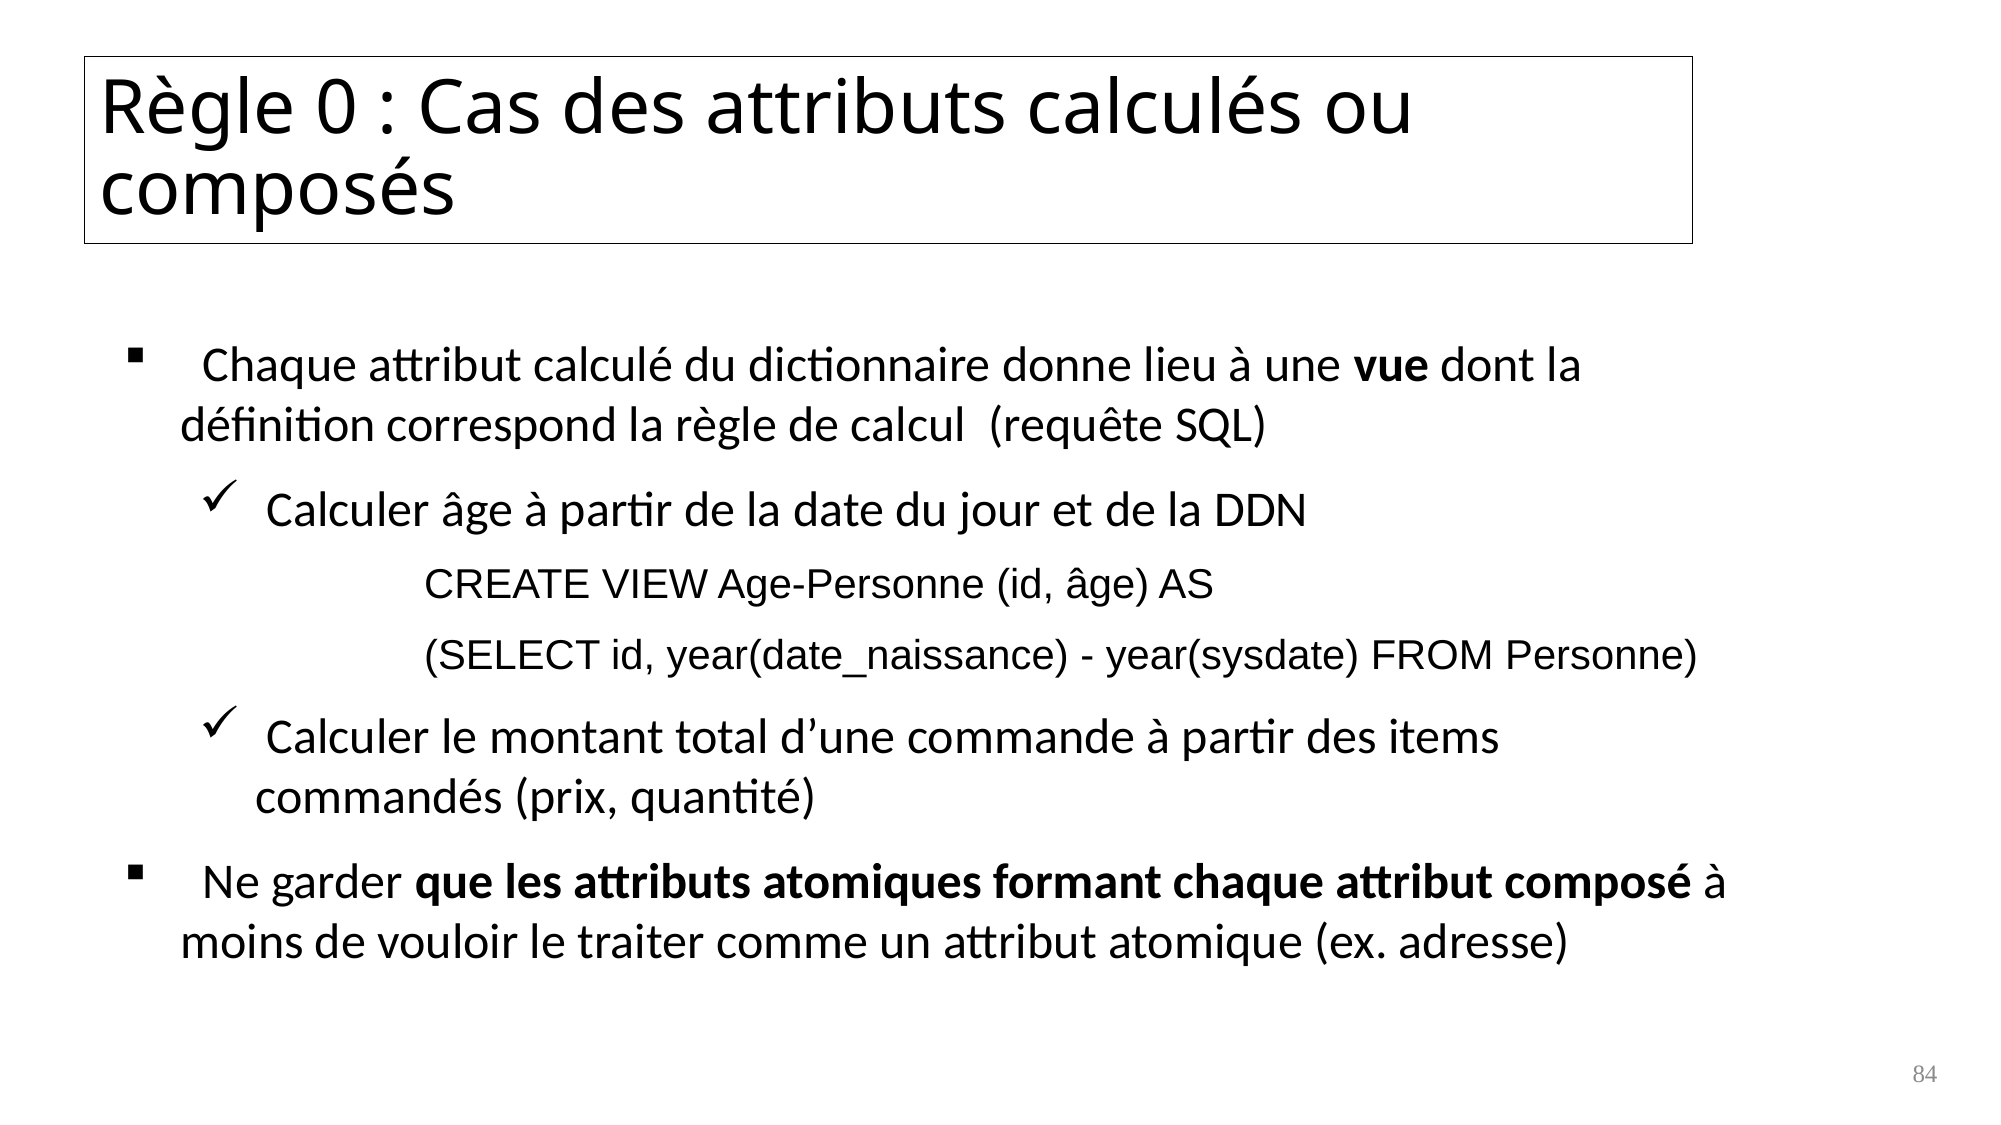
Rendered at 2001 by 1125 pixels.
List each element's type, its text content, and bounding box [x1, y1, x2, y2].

text_box 83 [1277, 1042, 1953, 1103]
text_box Règle 0 : Cas des attributs calculés ou composés [84, 56, 1693, 244]
text_box Chaque attribut calculé du dictionnaire donne lieu à une vue dont la définition correspond la règle de calcul (requête SQL) Calculer âge à partir de la date du jour et de la DDN CREATE VIEW Age-Personne (id, âge) AS (SELECT id, year(date_naissance) - year(sysdate) FROM Personne) Calculer le montant total d’une commande à partir des items commandés (prix, quantité) Ne garder que les attributs atomiques formant chaque attribut composé à moins de vouloir le traiter comme un attribut atomique (ex. adresse) [109, 324, 1759, 1043]
